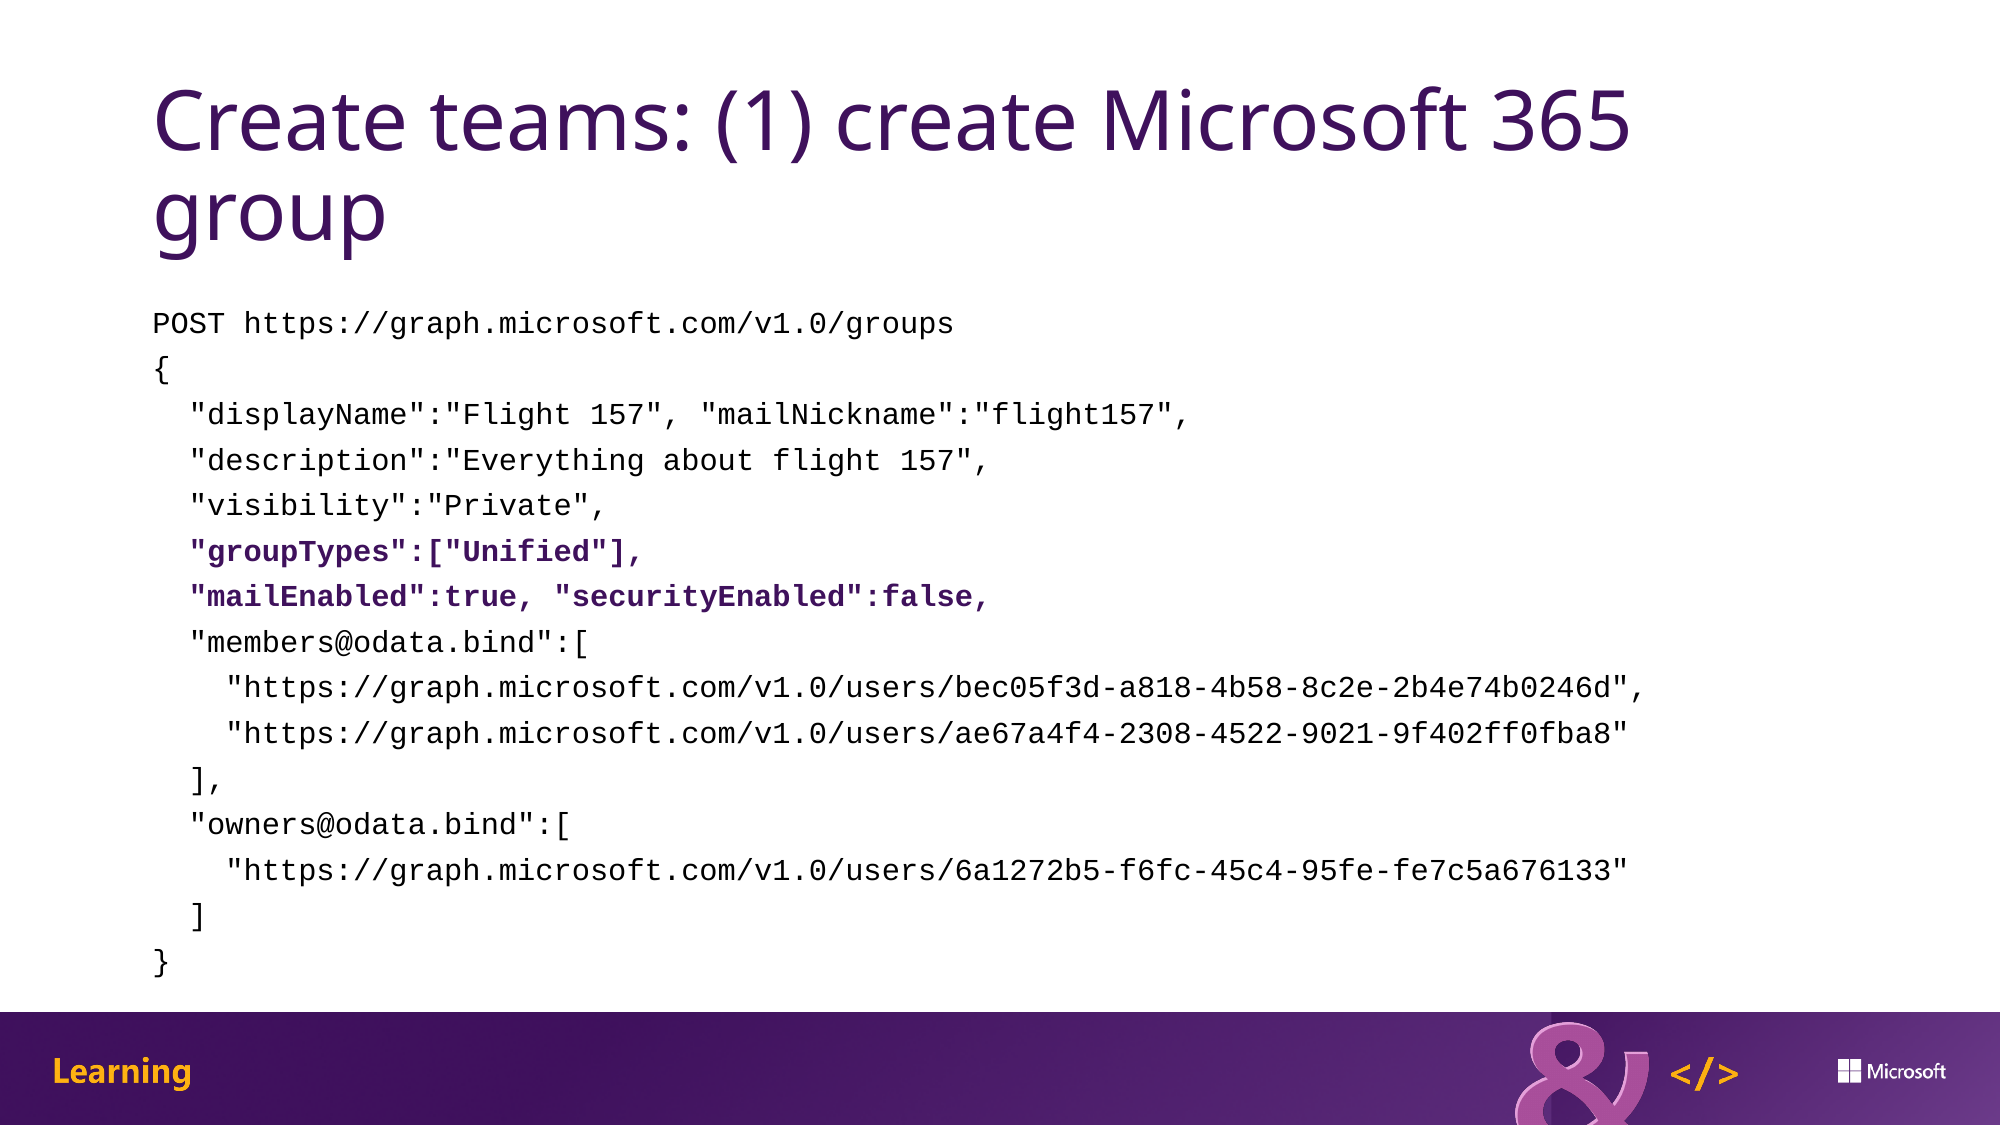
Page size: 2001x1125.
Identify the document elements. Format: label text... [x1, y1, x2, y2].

picture [0, 1012, 2000, 1125]
title Create teams: (1) create Microsoft 365 group [137, 59, 1863, 278]
list POST https://graph.microsoft.com/v1.0/groups { "displayName":"Flight 157", "mailNickname":"flight157", "description":"Everything about flight 157", "visibility":"Private", "groupTypes":["Unified"], "mailEnabled":true, "securityEnabled":false, "members@odata.bind":[ "https://graph.microsoft.com/v1.0/users/bec05f3d-a818-4b58-8c2e-2b4e74b0246d", "https://graph.microsoft.com/v1.0/users/ae67a4f4-2308-4522-9021-9f402ff0fba8" ], "owners@odata.bind":[ "https://graph.microsoft.com/v1.0/users/6a1272b5-f6fc-45c4-95fe-fe7c5a676133" ] } [137, 299, 1863, 990]
